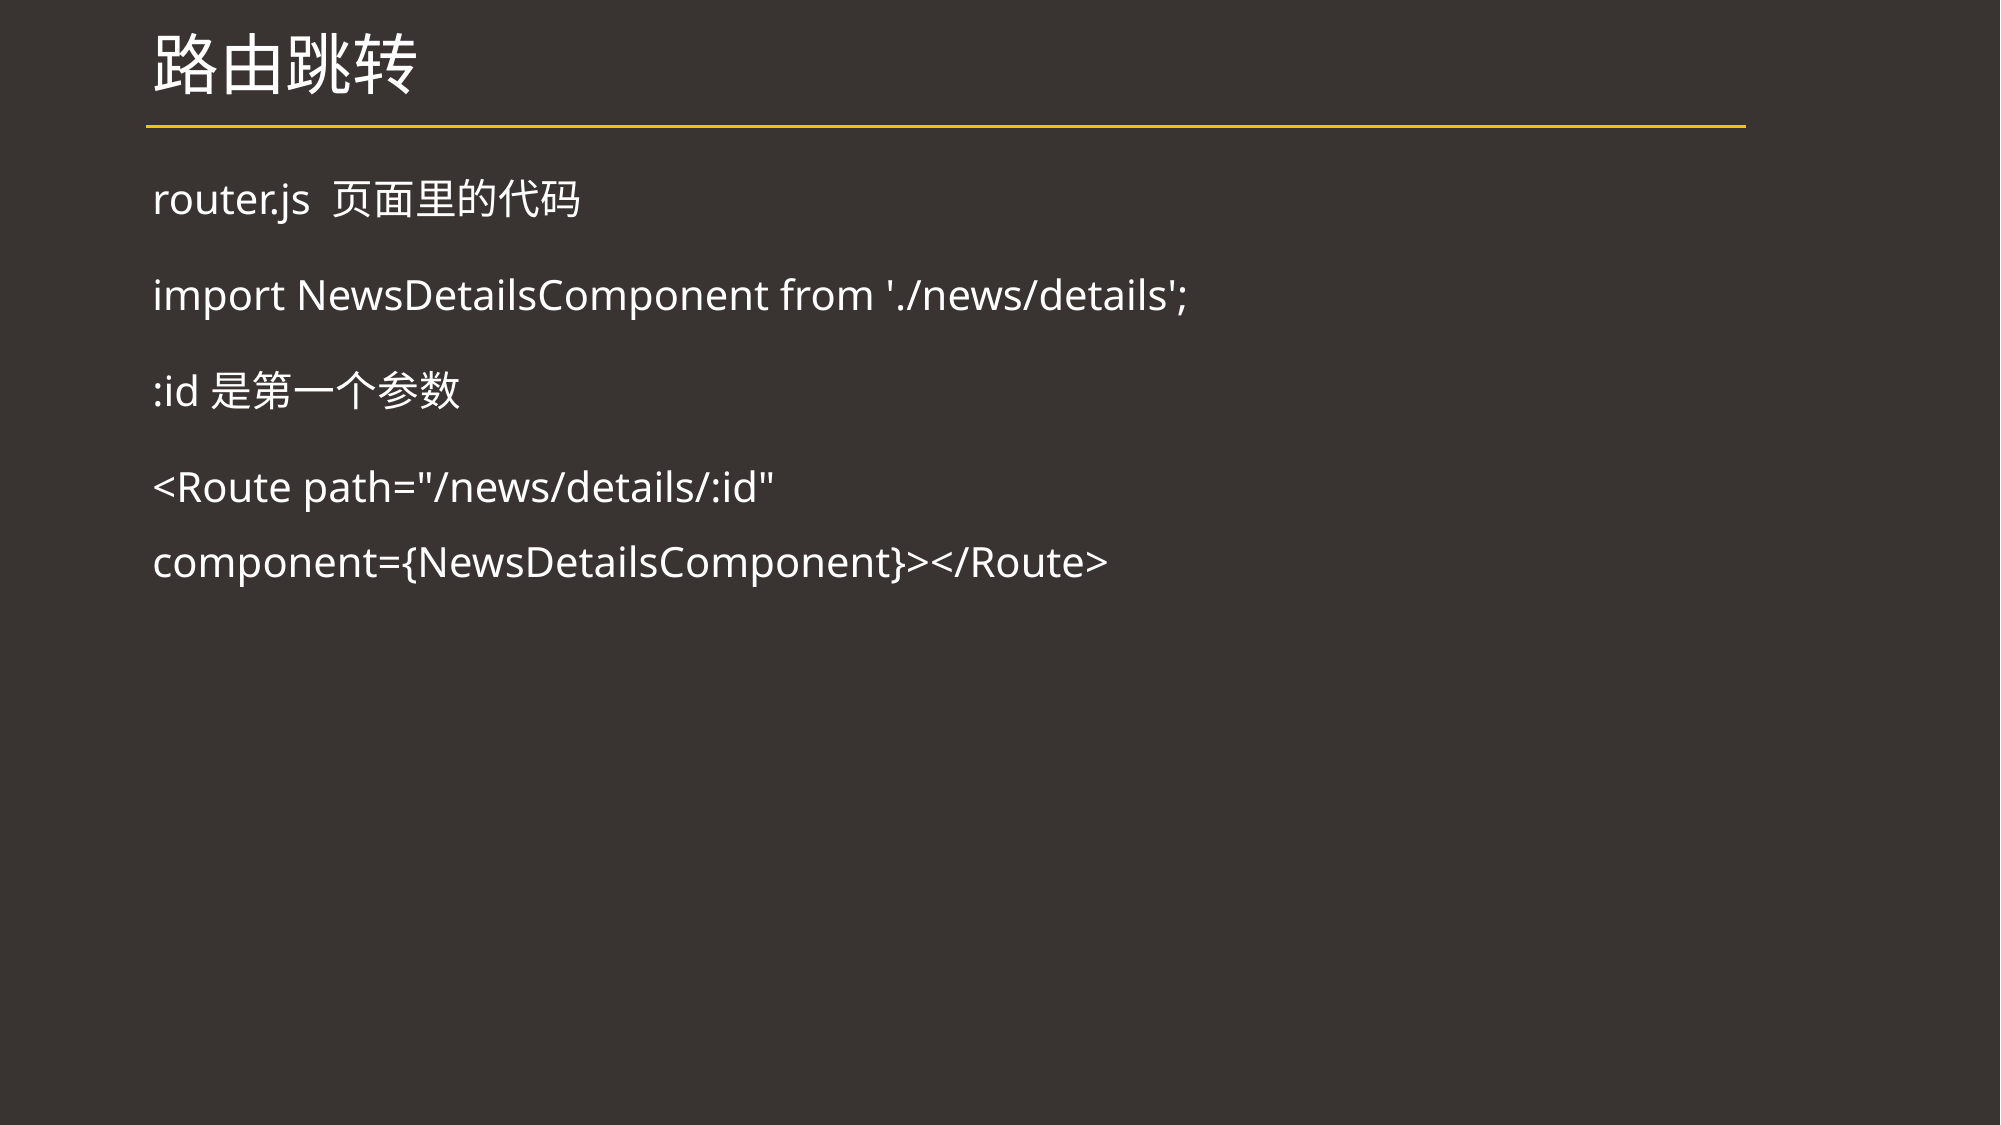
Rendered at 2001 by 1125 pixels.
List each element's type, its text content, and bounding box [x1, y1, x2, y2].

list router.js 页面里的代码 import NewsDetailsComponent from './news/details'; :id是第一个参数 <Route path="/news/details/:id" component={NewsDetailsComponent}></Route> [137, 140, 1747, 1123]
title 路由跳转 [137, 12, 1863, 123]
